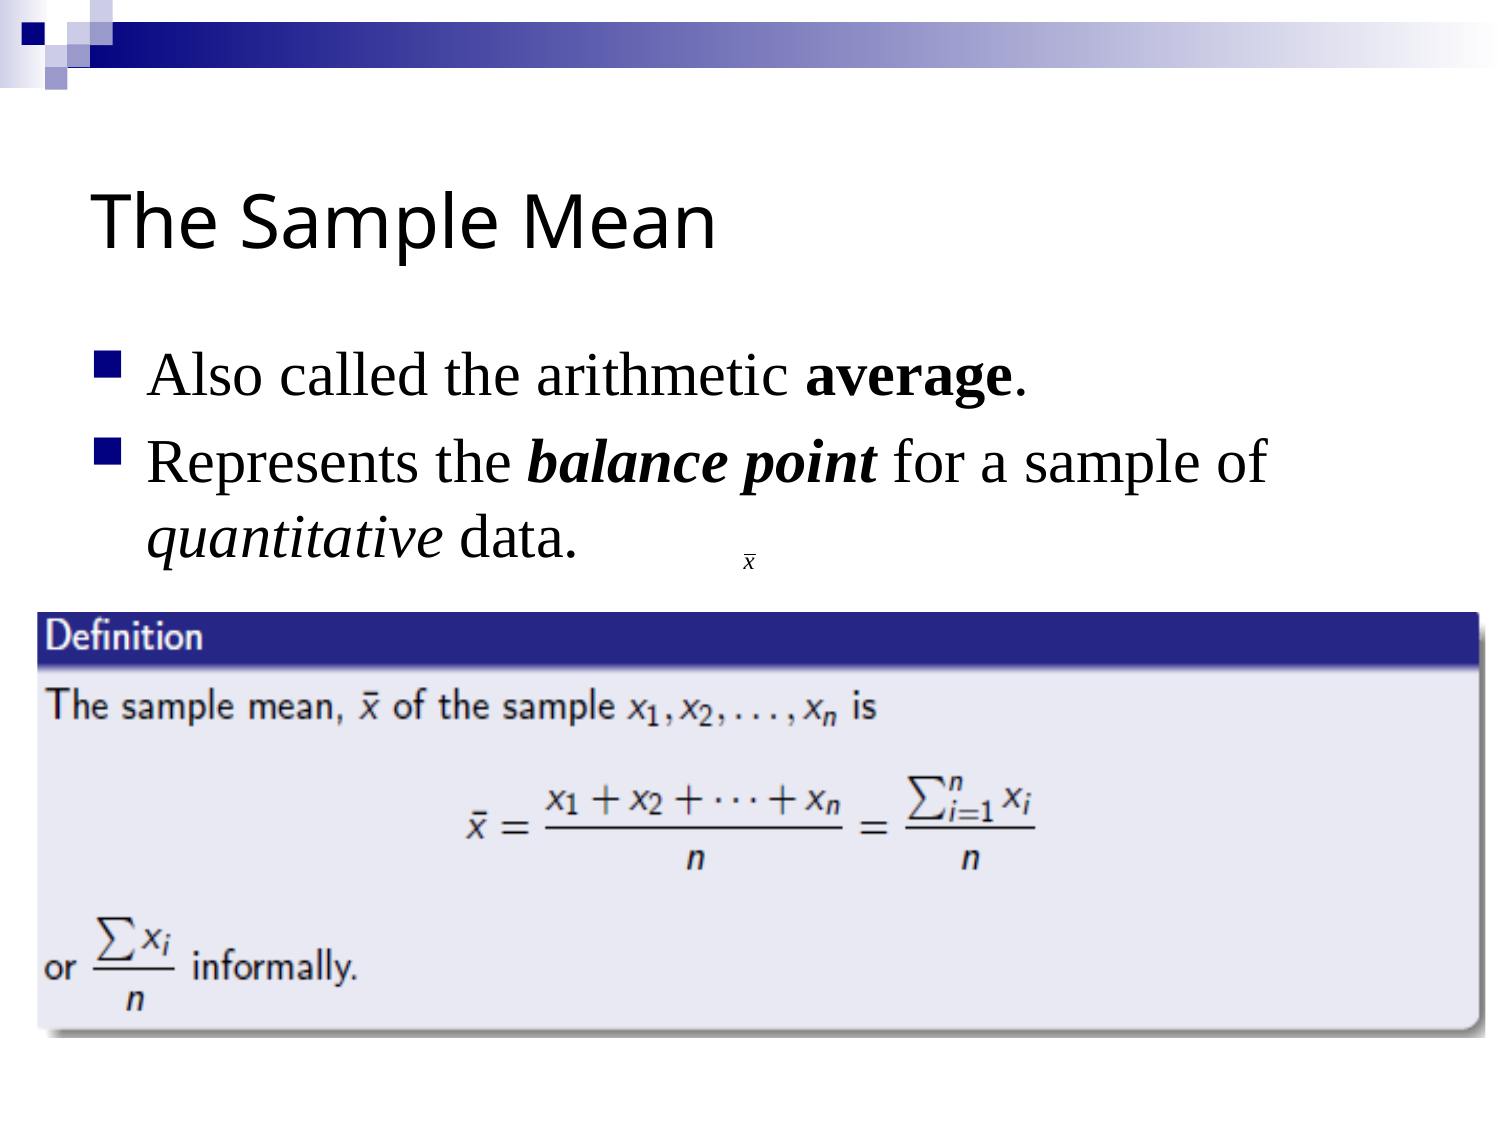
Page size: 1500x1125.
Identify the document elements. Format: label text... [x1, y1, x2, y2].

title The Sample Mean [75, 125, 1425, 313]
picture [37, 612, 1486, 1038]
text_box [738, 548, 762, 577]
list Also called the arithmetic average. Represents the balance point for a sample of quantitative data. [75, 324, 1425, 563]
